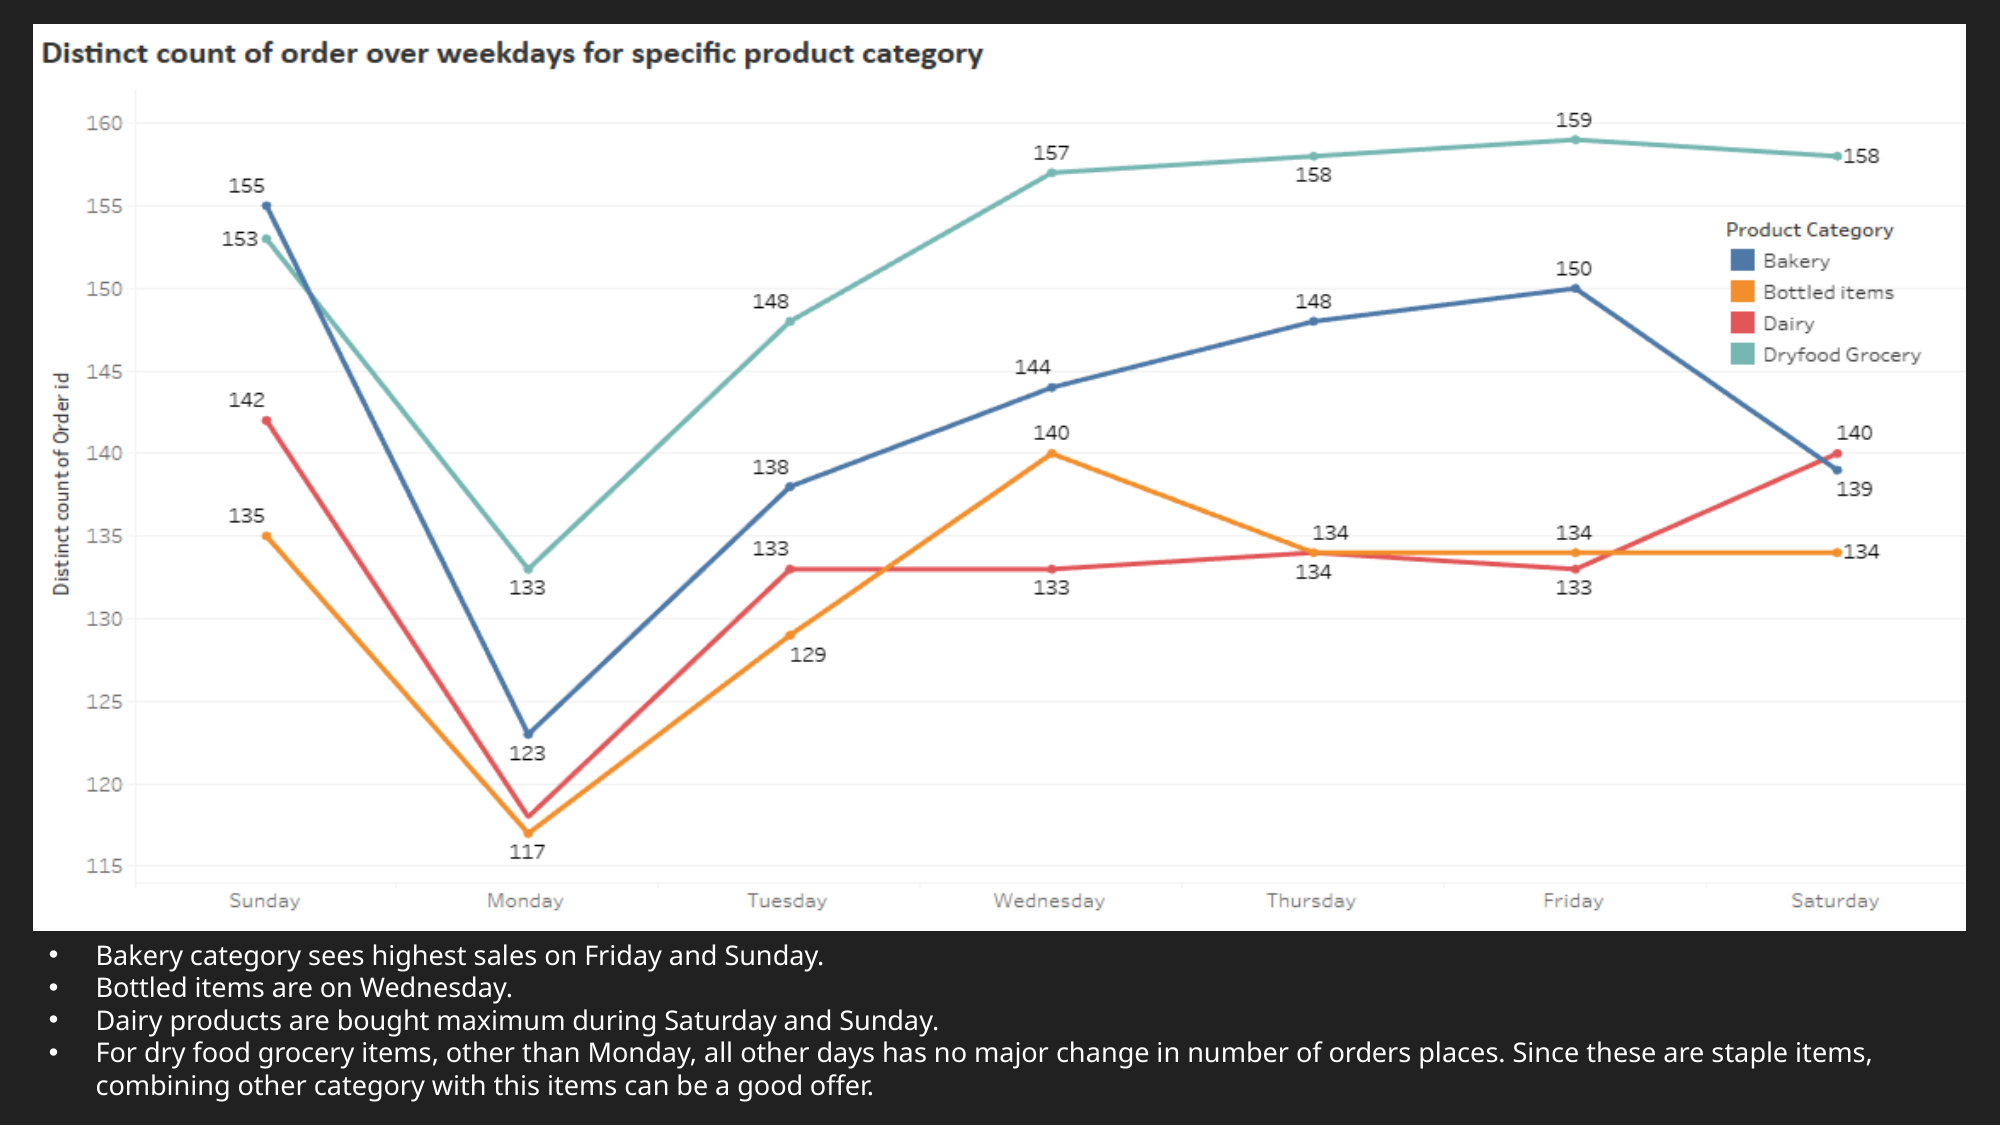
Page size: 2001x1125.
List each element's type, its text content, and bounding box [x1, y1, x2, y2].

picture [33, 24, 1967, 932]
text_box Bakery category sees highest sales on Friday and Sunday. Bottled items are on Wednesday. Dairy products are bought maximum during Saturday and Sunday. For dry food grocery items, other than Monday, all other days has no major change in number of orders places. Since these are staple items, combining other category with this items can be a good offer. [33, 932, 1966, 1108]
